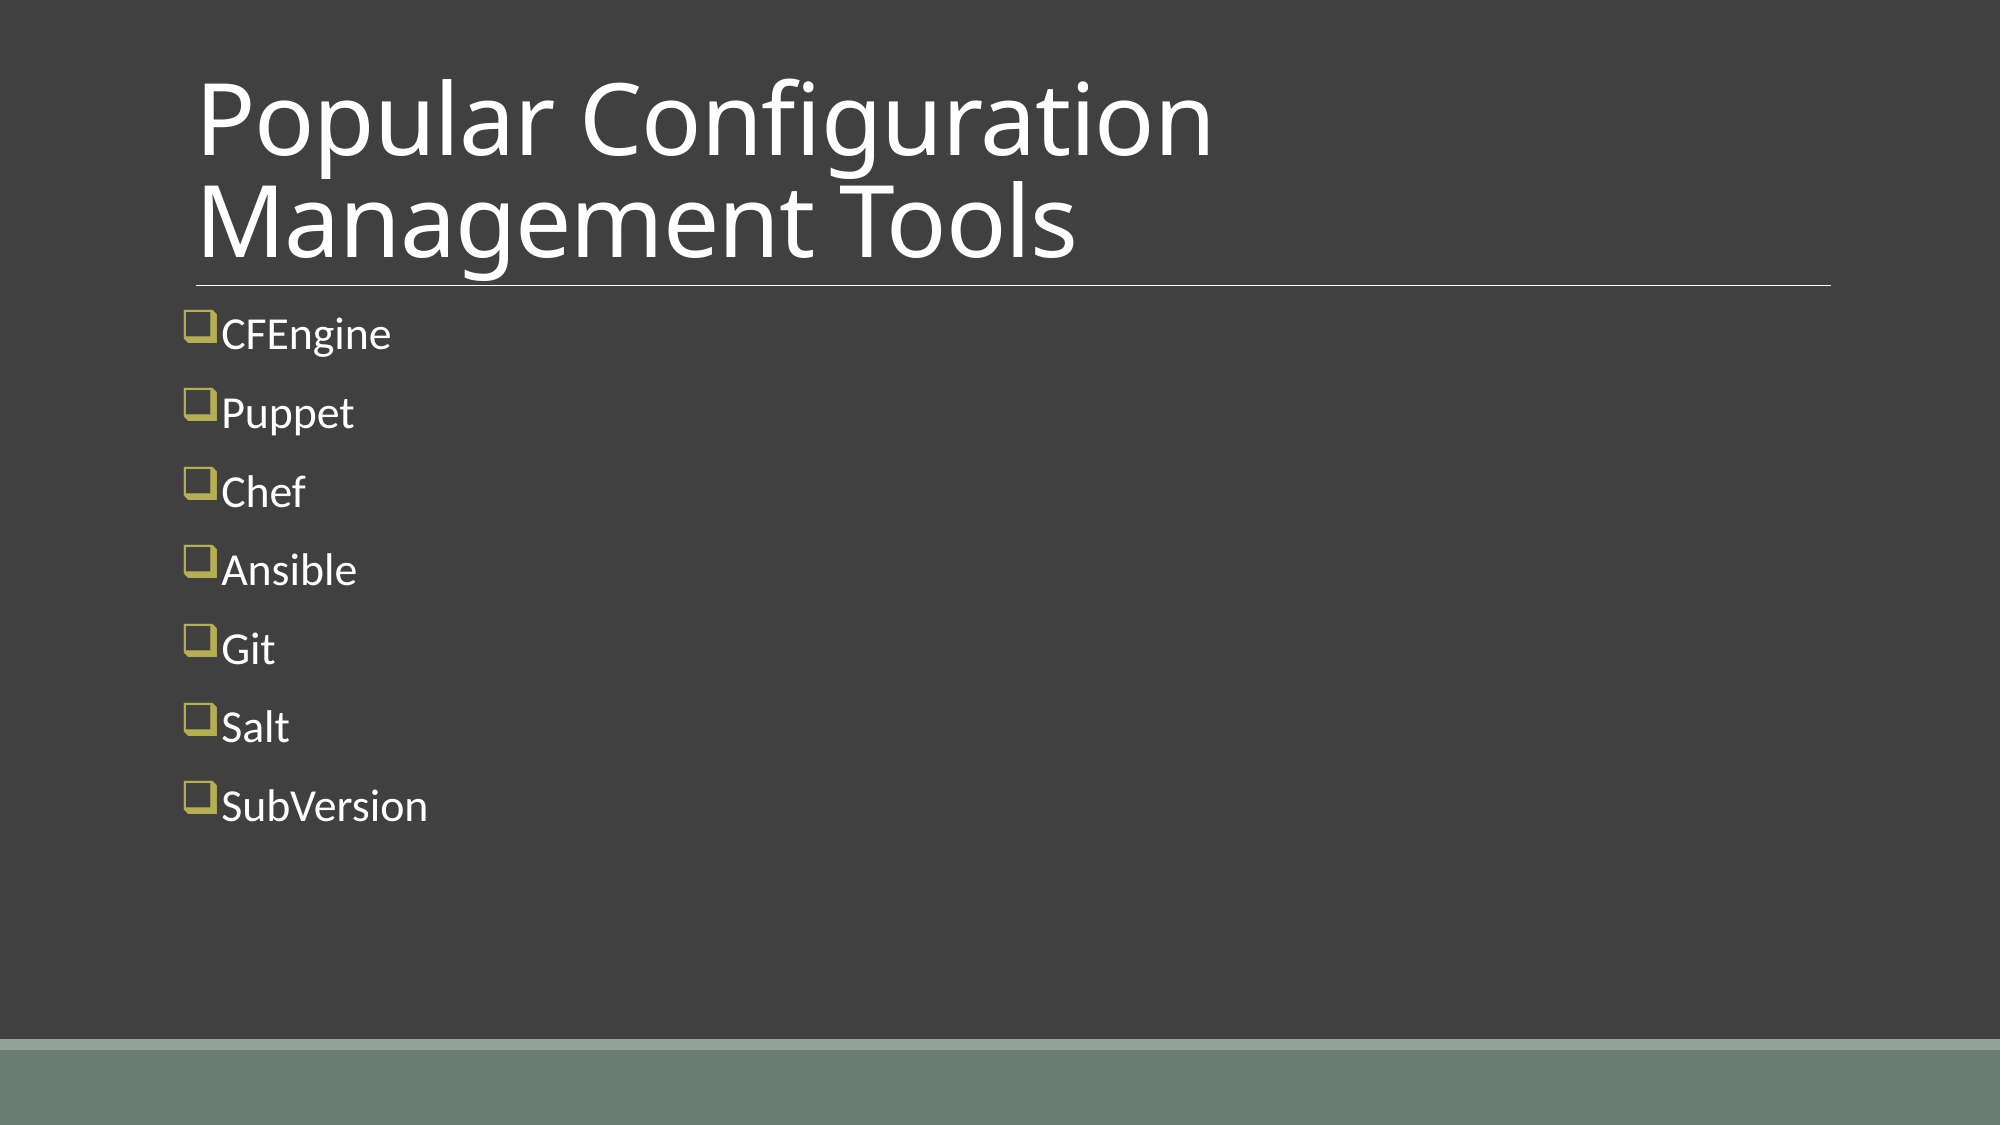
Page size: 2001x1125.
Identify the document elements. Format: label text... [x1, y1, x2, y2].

title Popular Configuration Management Tools [180, 47, 1830, 285]
list CFEngine Puppet Chef Ansible Git Salt SubVersion [180, 302, 1830, 963]
